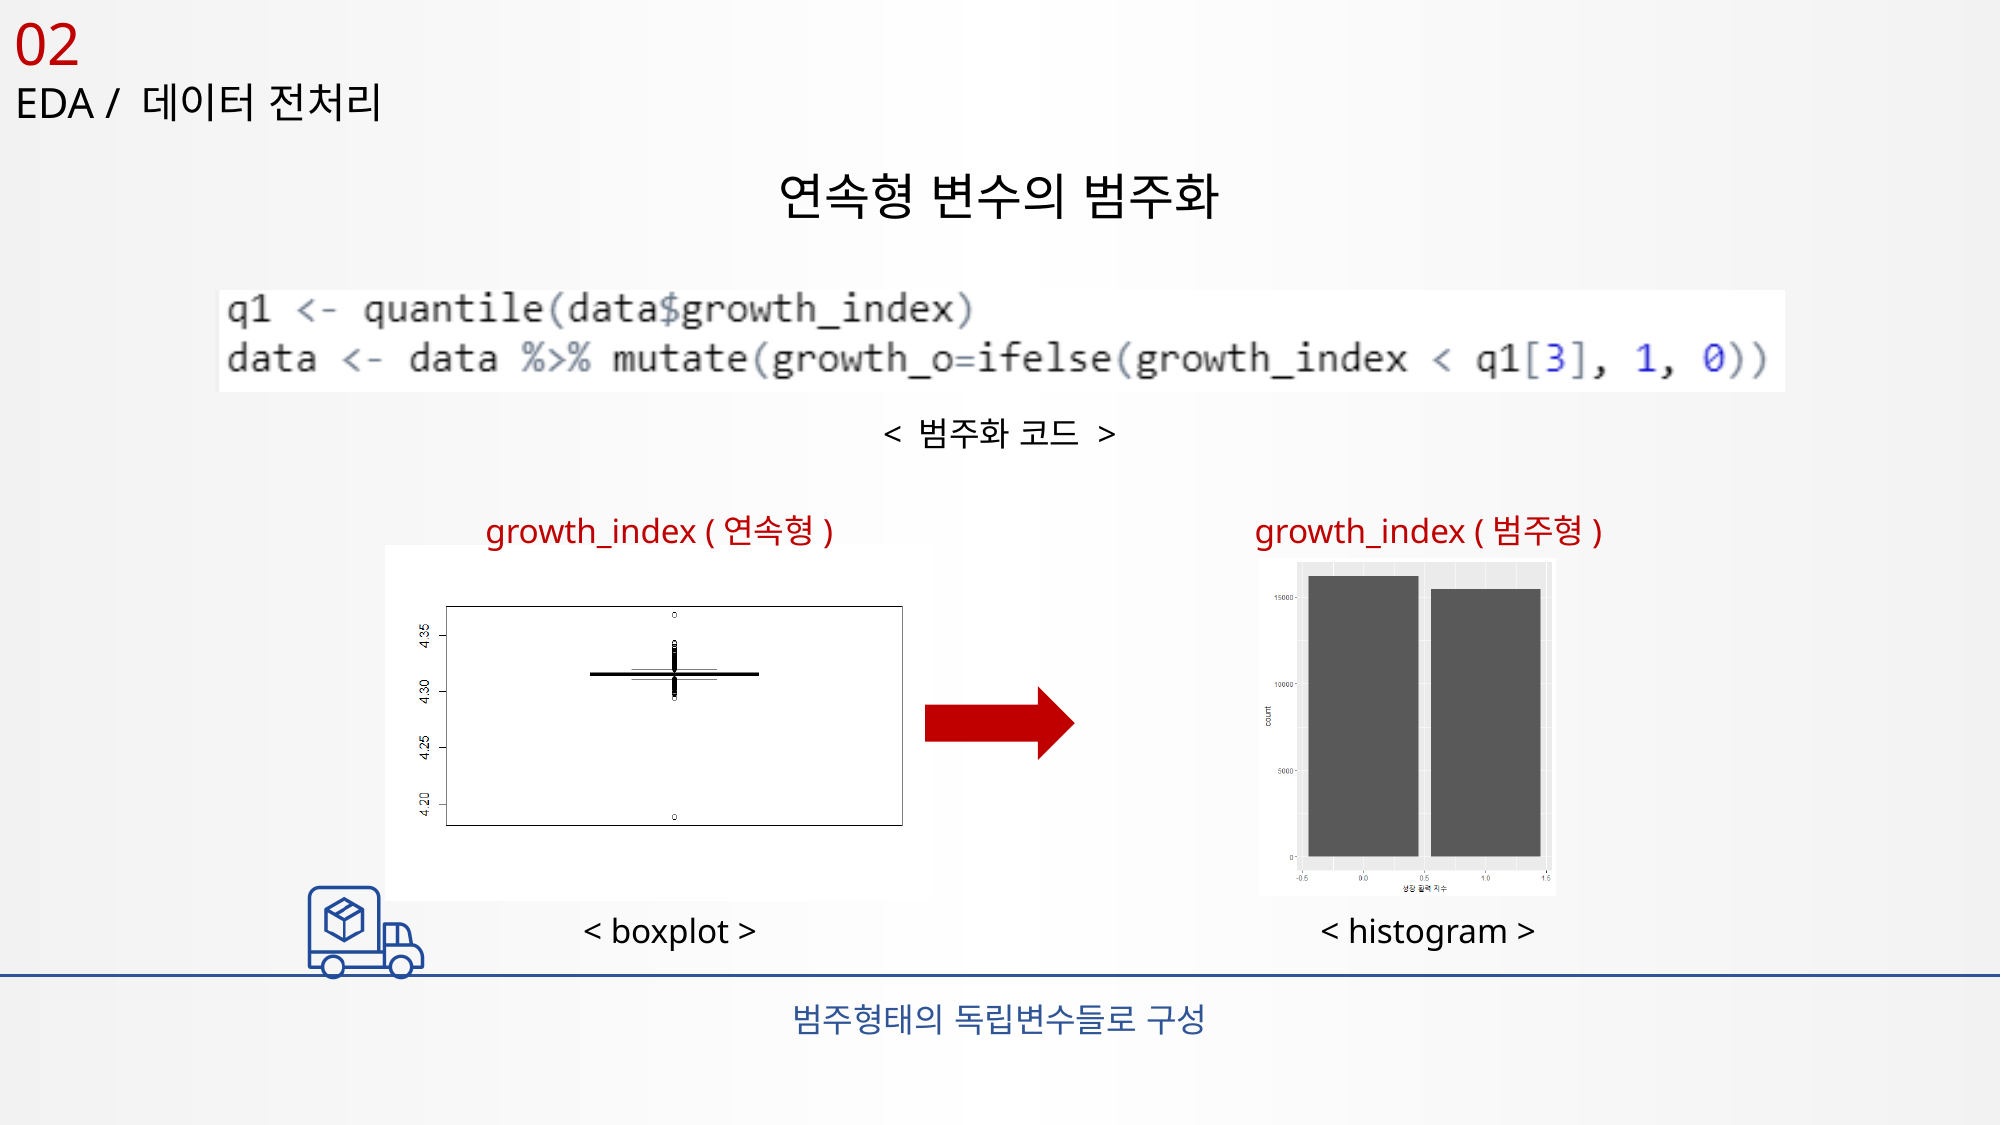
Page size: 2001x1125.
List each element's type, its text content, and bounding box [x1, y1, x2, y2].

text_box 범주형태의 독립변수들로 구성 [777, 991, 1223, 1047]
text_box < 범주화 코드 > [868, 406, 1132, 461]
text_box < histogram > [1305, 902, 1551, 958]
picture [1259, 558, 1556, 897]
text_box growth_index (연속형) [470, 502, 848, 545]
picture [302, 545, 933, 995]
text_box growth_index (범주형) [1239, 502, 1617, 558]
text_box 02 EDA / 데이터 전처리 [0, 0, 513, 135]
text_box [933, 683, 1077, 763]
picture [215, 290, 1785, 392]
text_box < boxplot > [568, 902, 772, 958]
text_box 연속형 변수의 범주화 [764, 158, 1236, 234]
